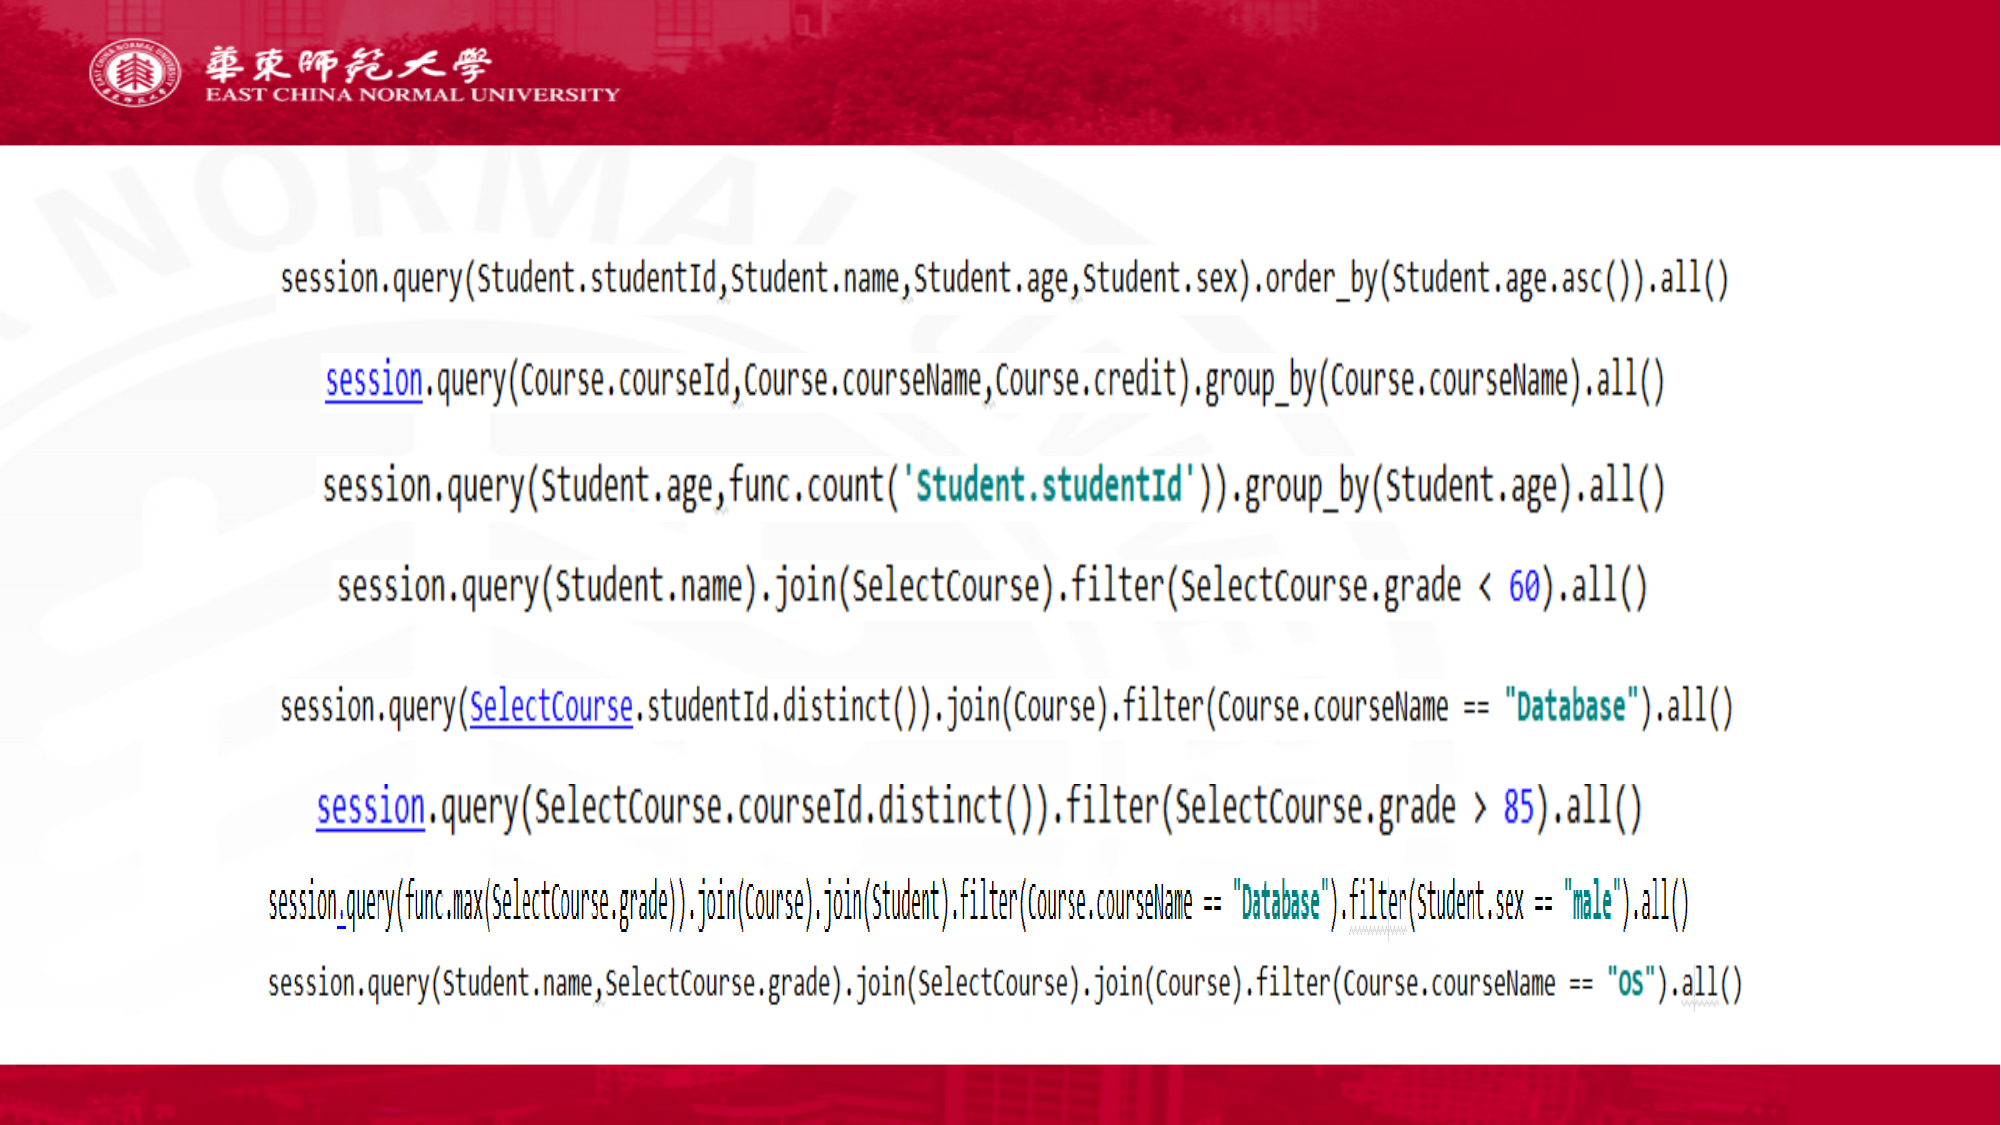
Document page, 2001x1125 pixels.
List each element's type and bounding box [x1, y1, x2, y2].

picture [0, 0, 2001, 1125]
list [321, 353, 1672, 413]
